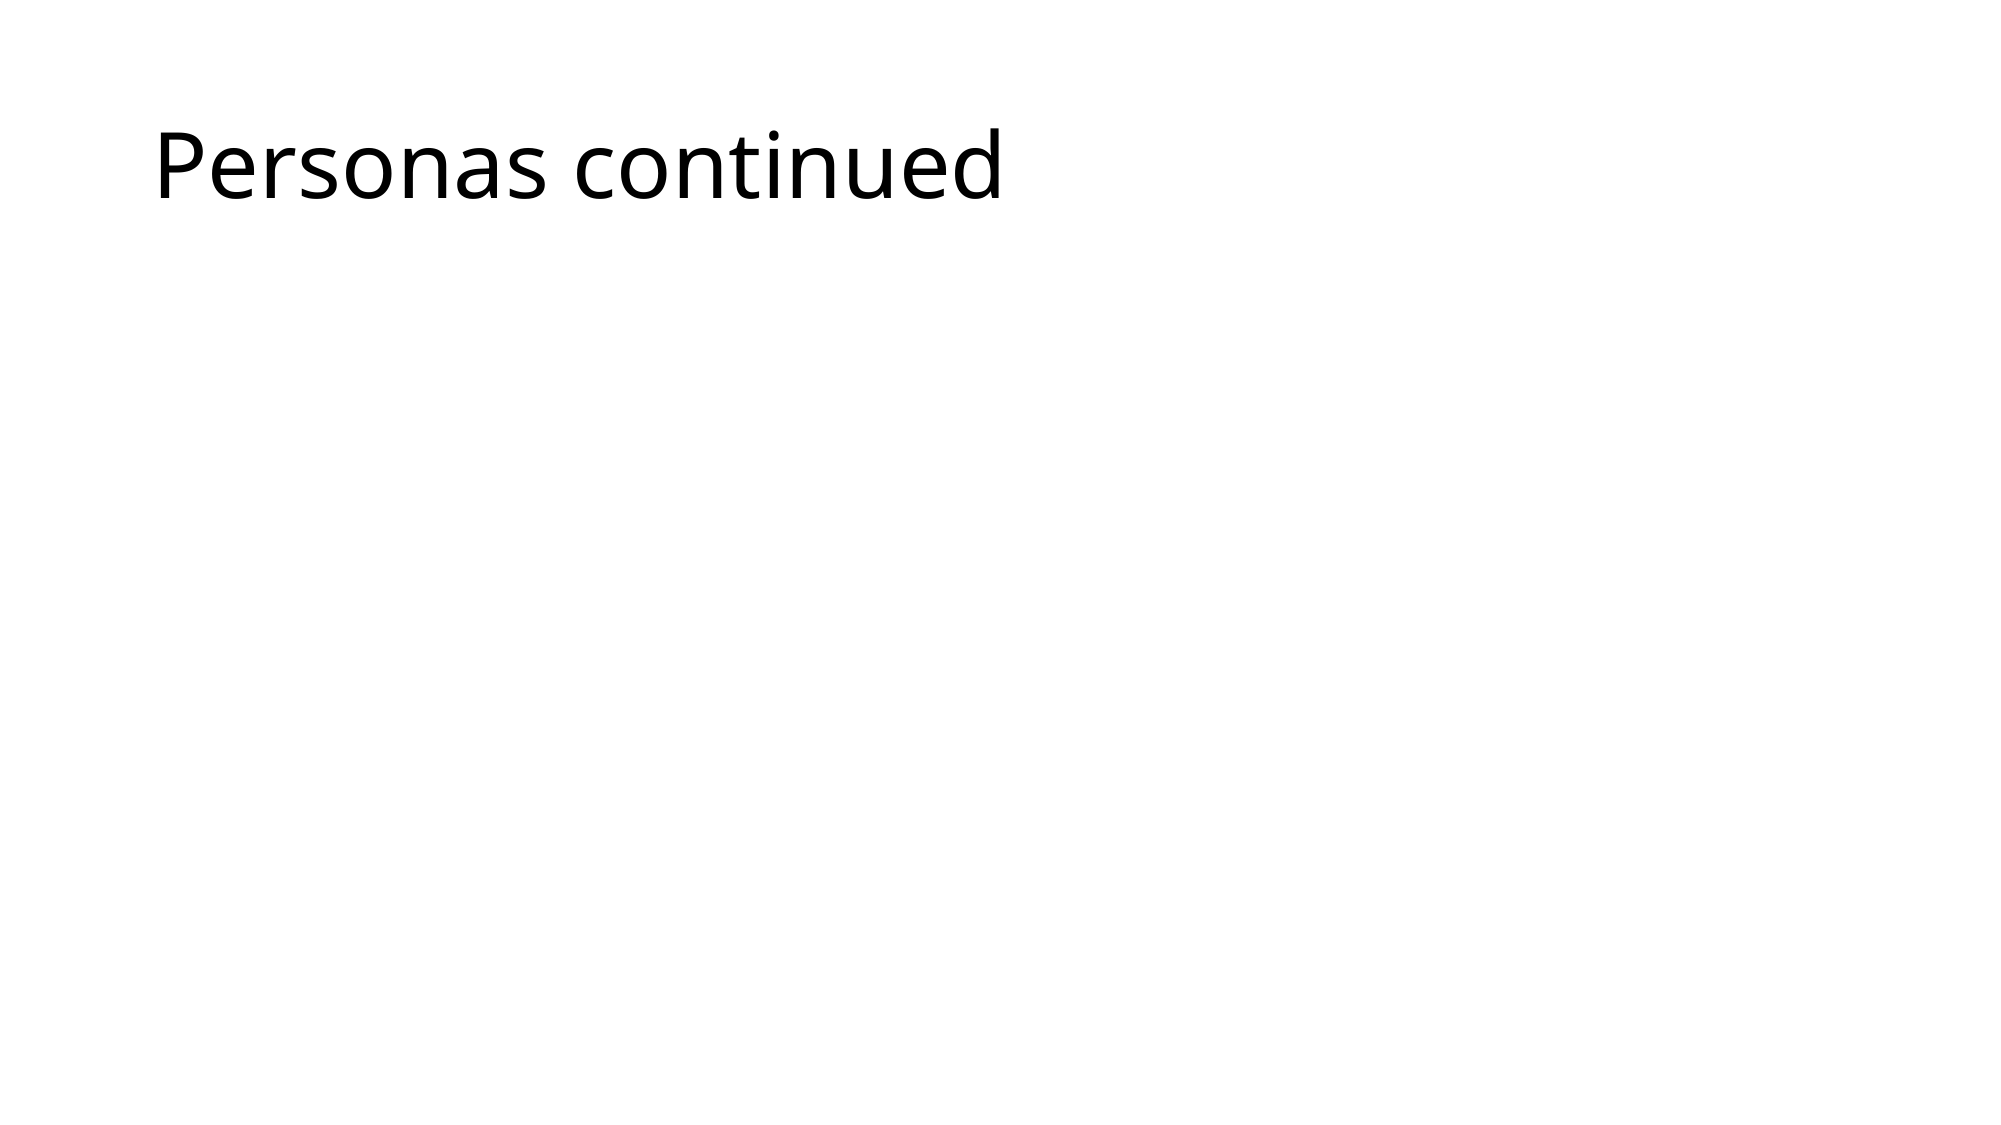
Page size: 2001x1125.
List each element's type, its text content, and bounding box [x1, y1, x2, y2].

title Personas continued [137, 59, 1863, 278]
